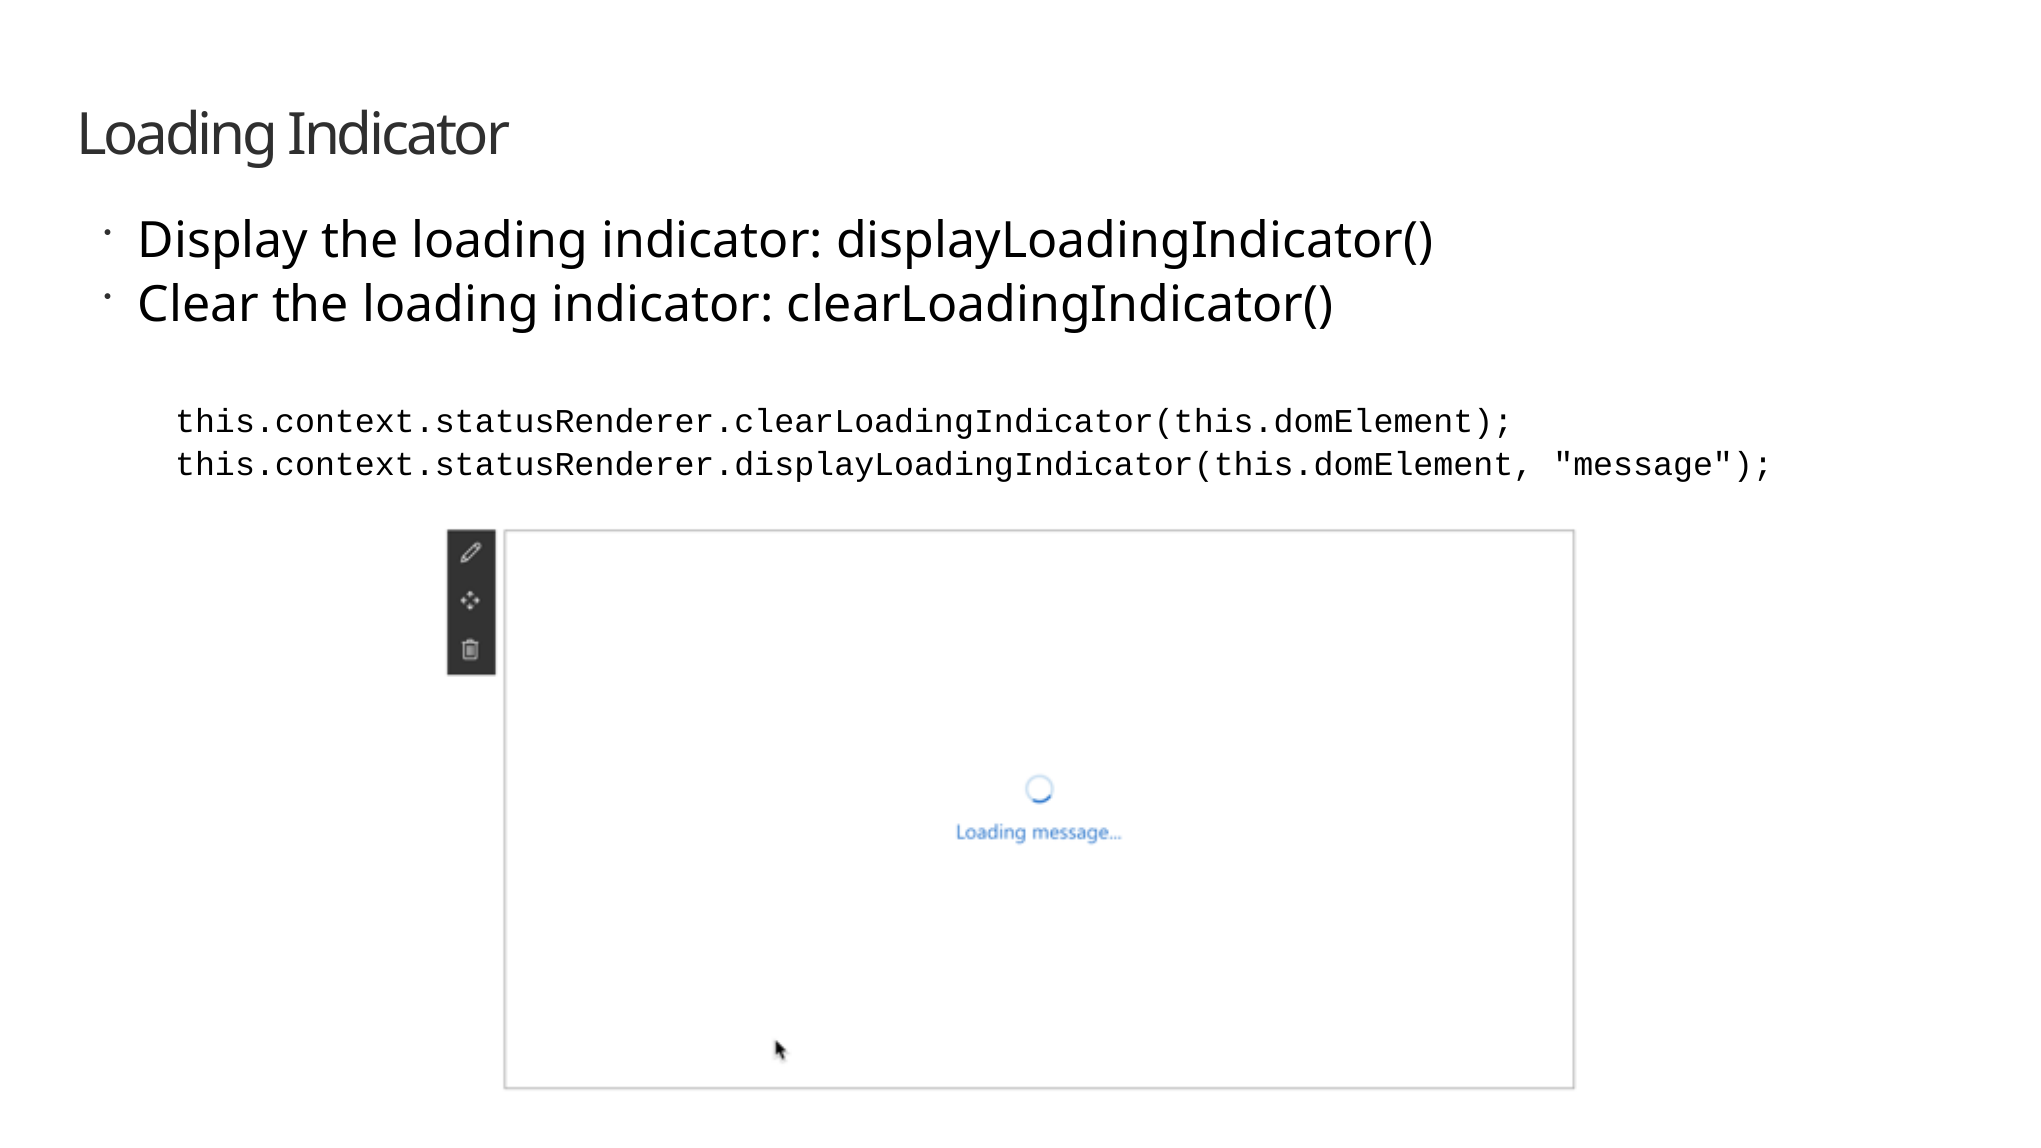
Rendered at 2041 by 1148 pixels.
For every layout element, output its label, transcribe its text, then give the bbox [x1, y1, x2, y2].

picture [439, 524, 1601, 1103]
list Display the loading indicator: displayLoadingIndicator() Clear the loading indicator: clearLoadingIndicator() this.context.statusRenderer.clearLoadingIndicator(this.domElement); this.context.statusRenderer.displayLoadingIndicator(this.domElement, "message"); [76, 198, 1975, 484]
title Loading Indicator [76, 103, 1975, 172]
